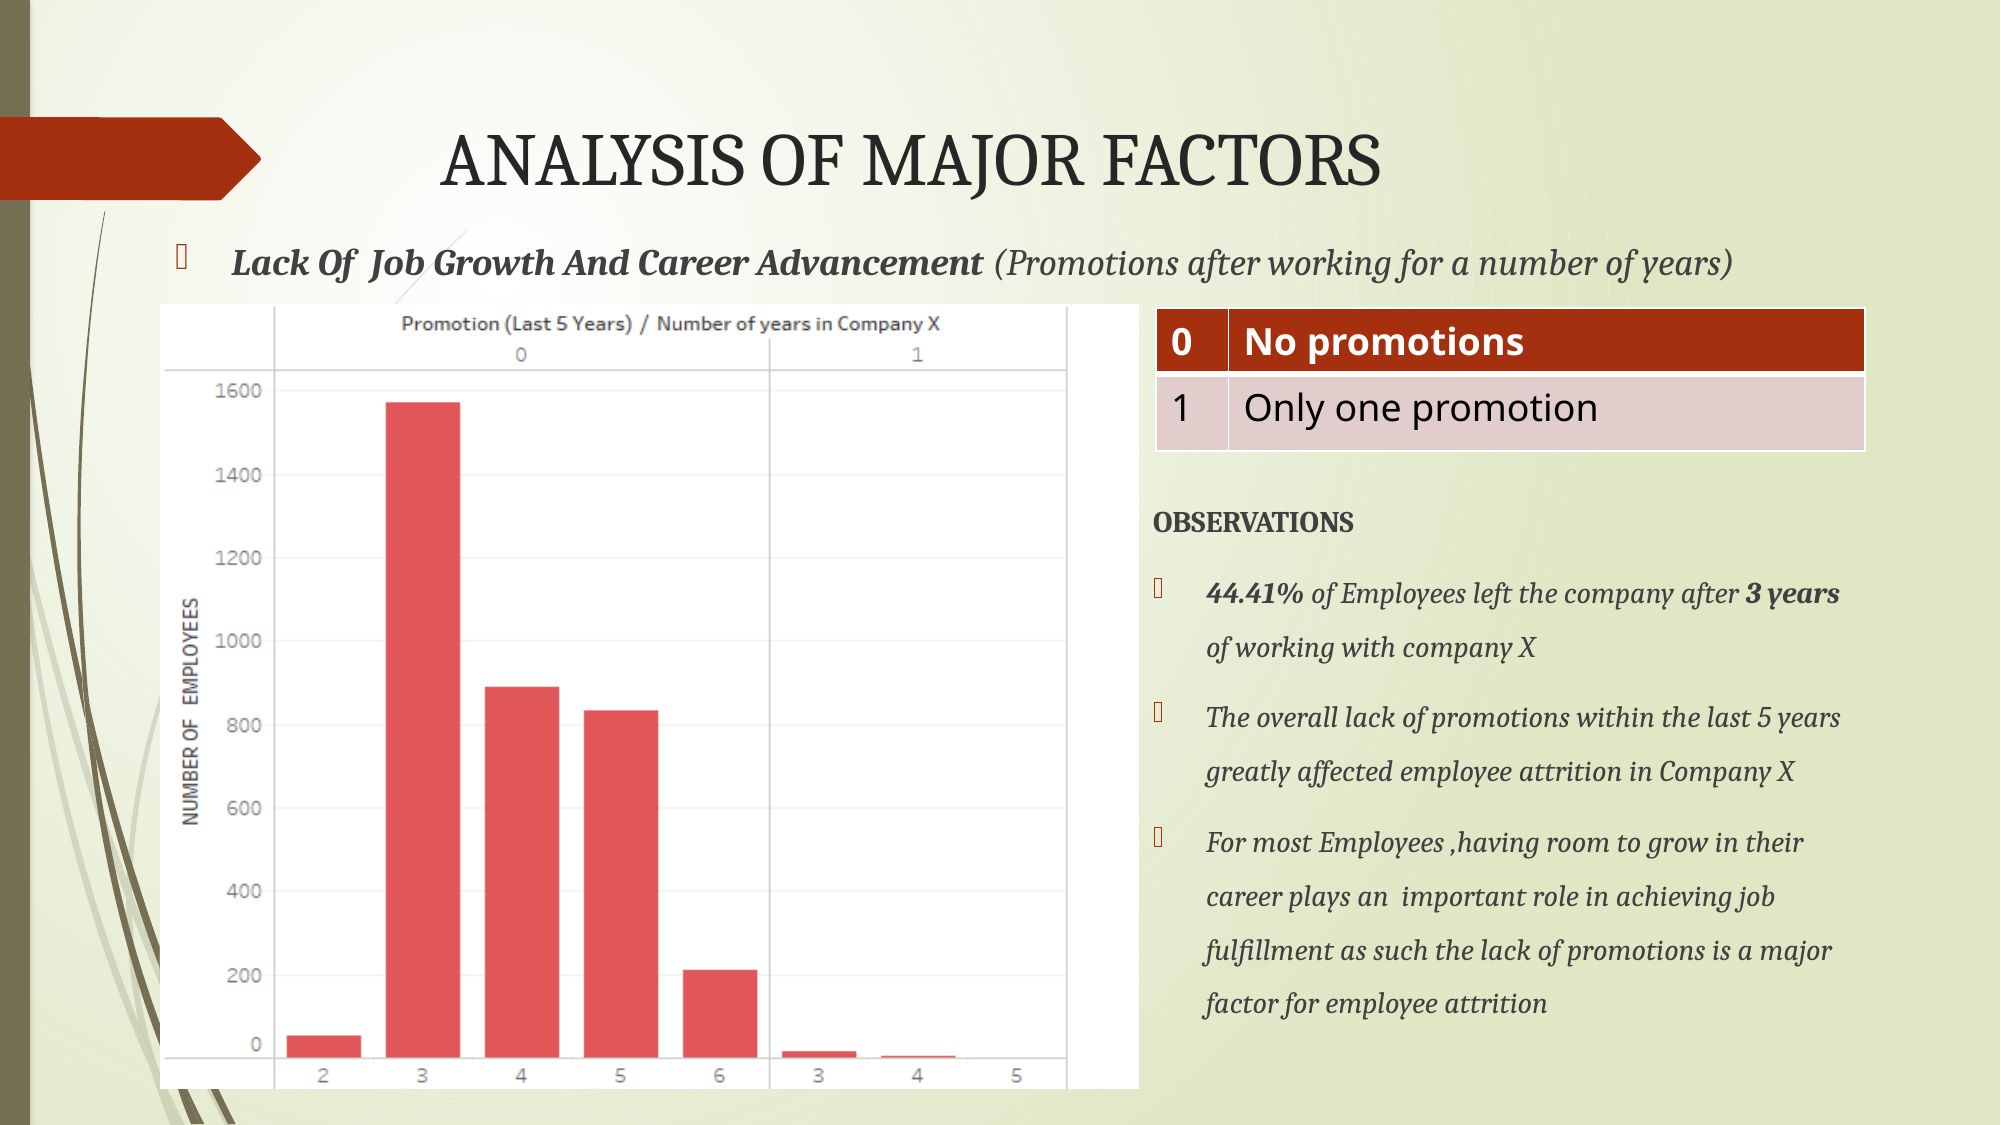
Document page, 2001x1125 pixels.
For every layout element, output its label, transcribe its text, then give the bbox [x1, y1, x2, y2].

text_box OBSERVATIONS 44.41% of Employees left the company after 3 years of working with company X The overall lack of promotions within the last 5 years greatly affected employee attrition in Company X For most Employees ,having room to grow in their career plays an important role in achieving job fulfillment as such the lack of promotions is a major factor for employee attrition [1142, 477, 1863, 1070]
picture [160, 304, 1139, 1090]
table_cell Only one promotion [1229, 377, 1864, 450]
table_header No promotions [1229, 309, 1864, 371]
title ANALYSIS OF MAJOR FACTORS [425, 102, 1888, 244]
table_header 0 [1157, 309, 1228, 371]
list Lack Of Job Growth And Career Advancement (Promotions after working for a number of years) [160, 230, 1804, 336]
table_cell 1 [1157, 377, 1228, 450]
